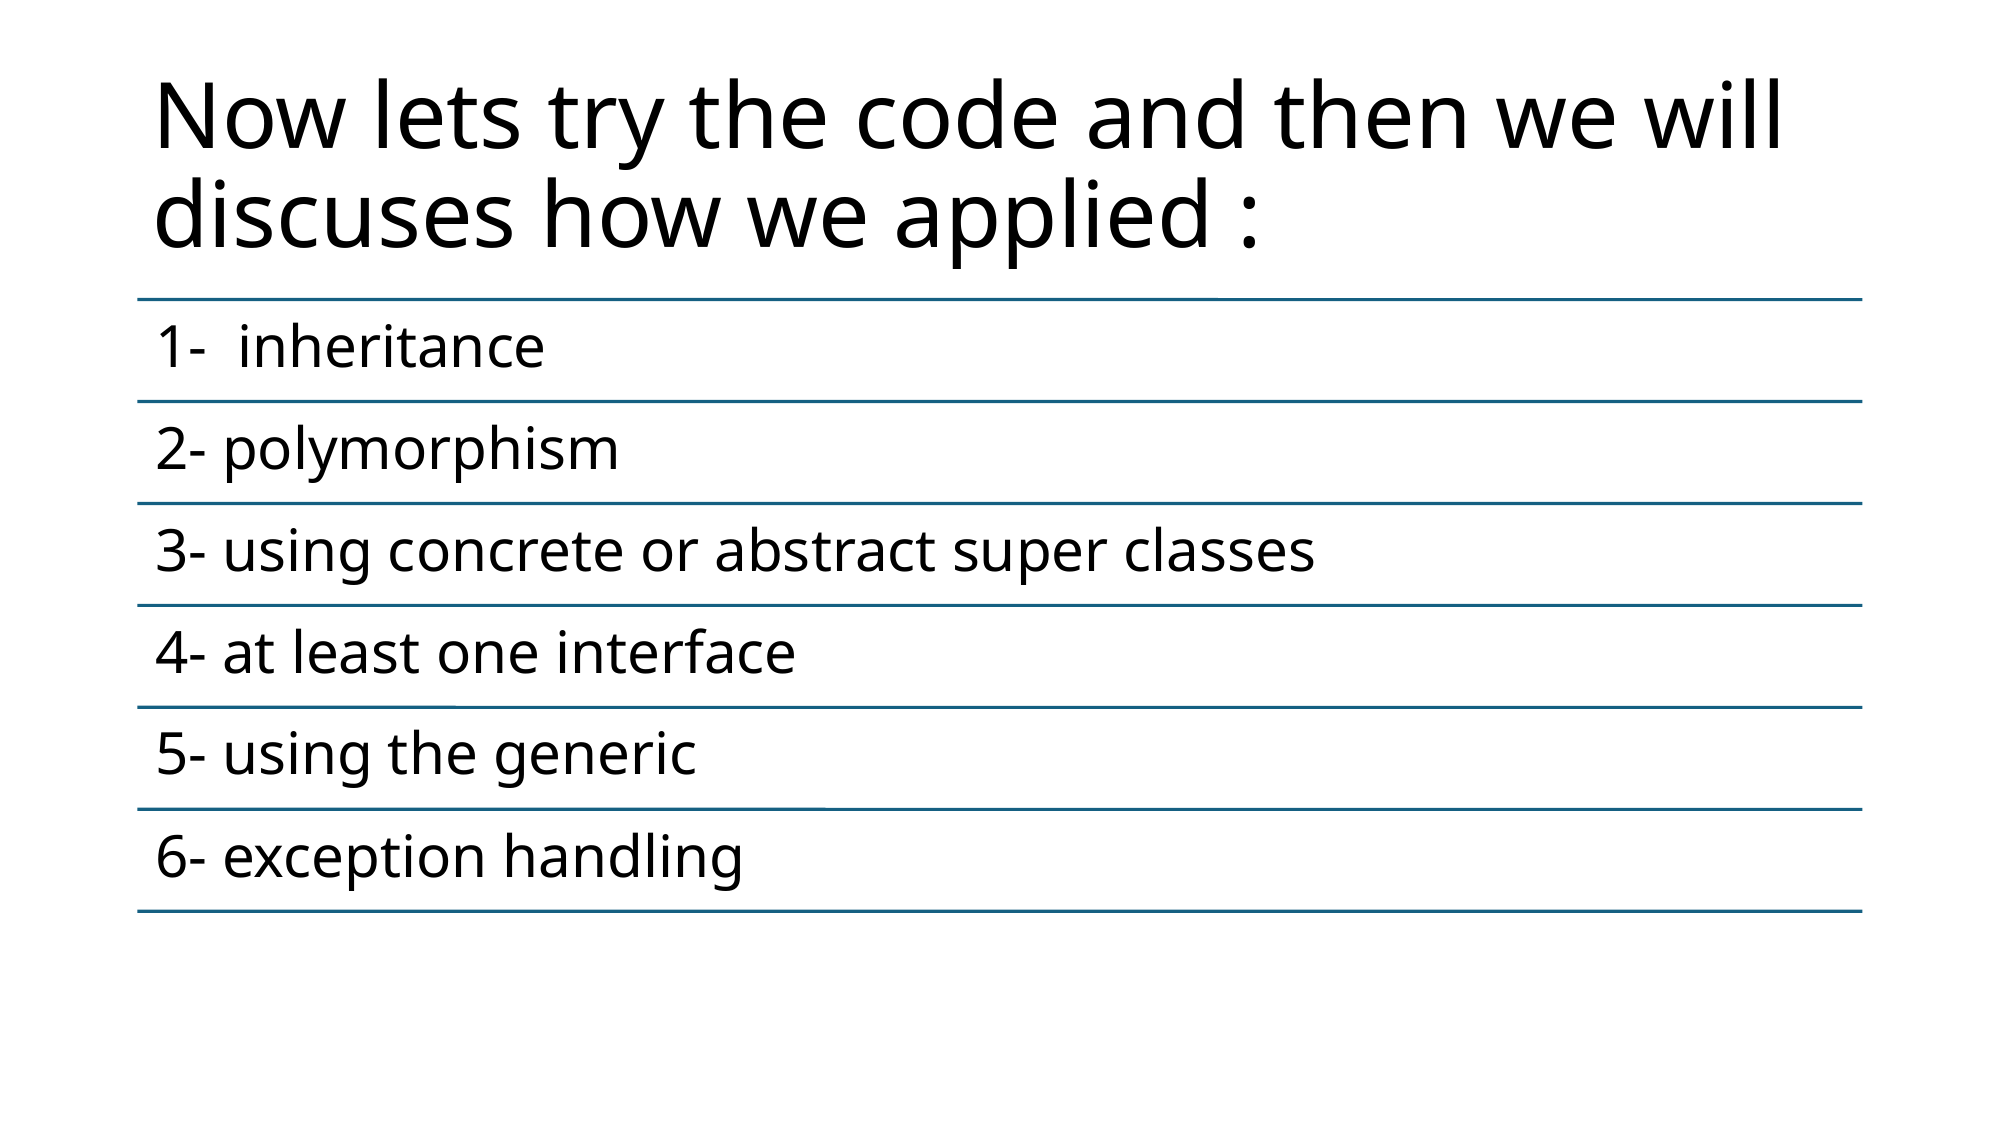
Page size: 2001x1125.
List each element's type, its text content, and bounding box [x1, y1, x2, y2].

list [136, 298, 1863, 1014]
title Now lets try the code and then we will discuses how we applied : [137, 59, 1863, 278]
